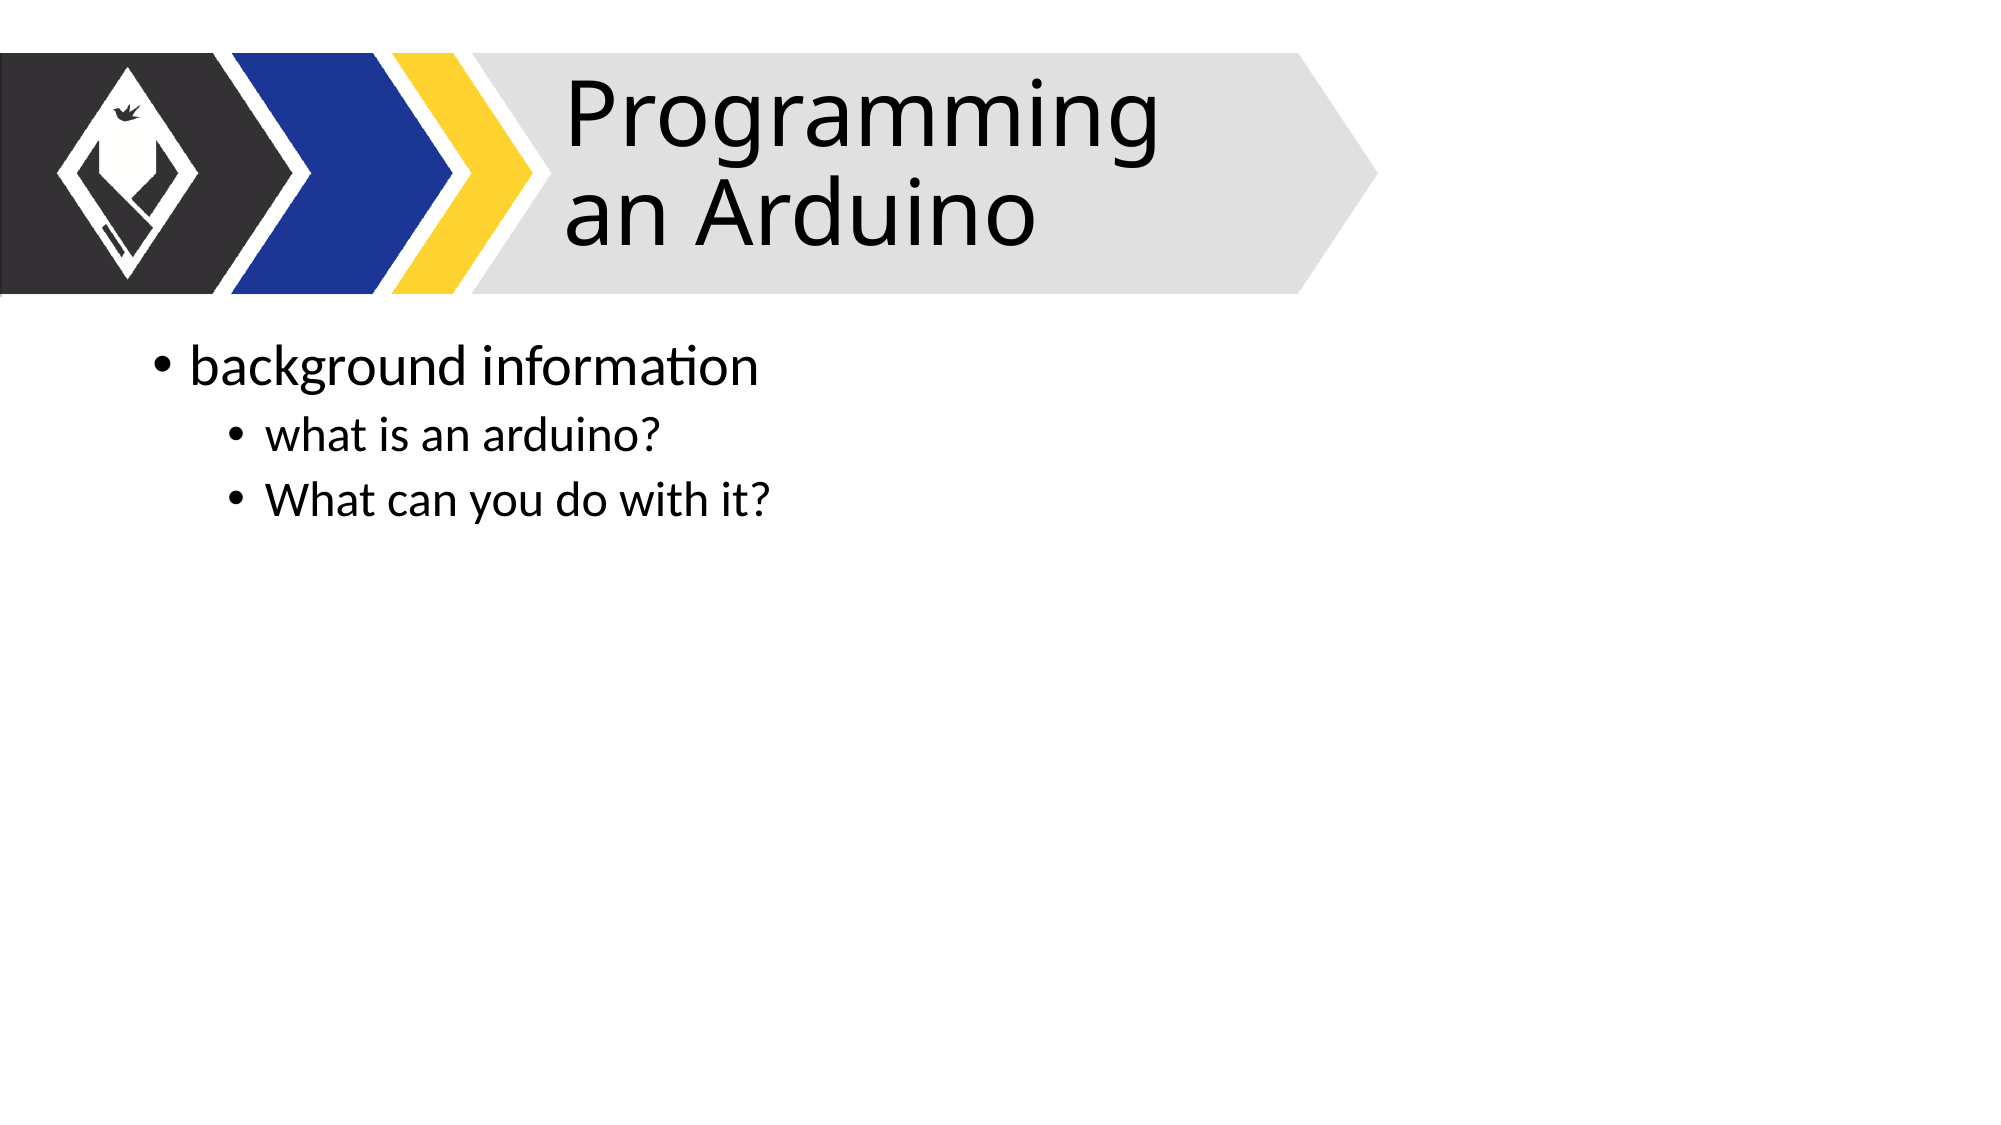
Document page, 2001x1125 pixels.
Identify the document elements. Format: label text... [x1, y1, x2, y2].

list background information what is an arduino? What can you do with it? [137, 327, 1863, 1014]
picture [0, 53, 1379, 297]
title Programming an Arduino [548, 57, 1288, 276]
